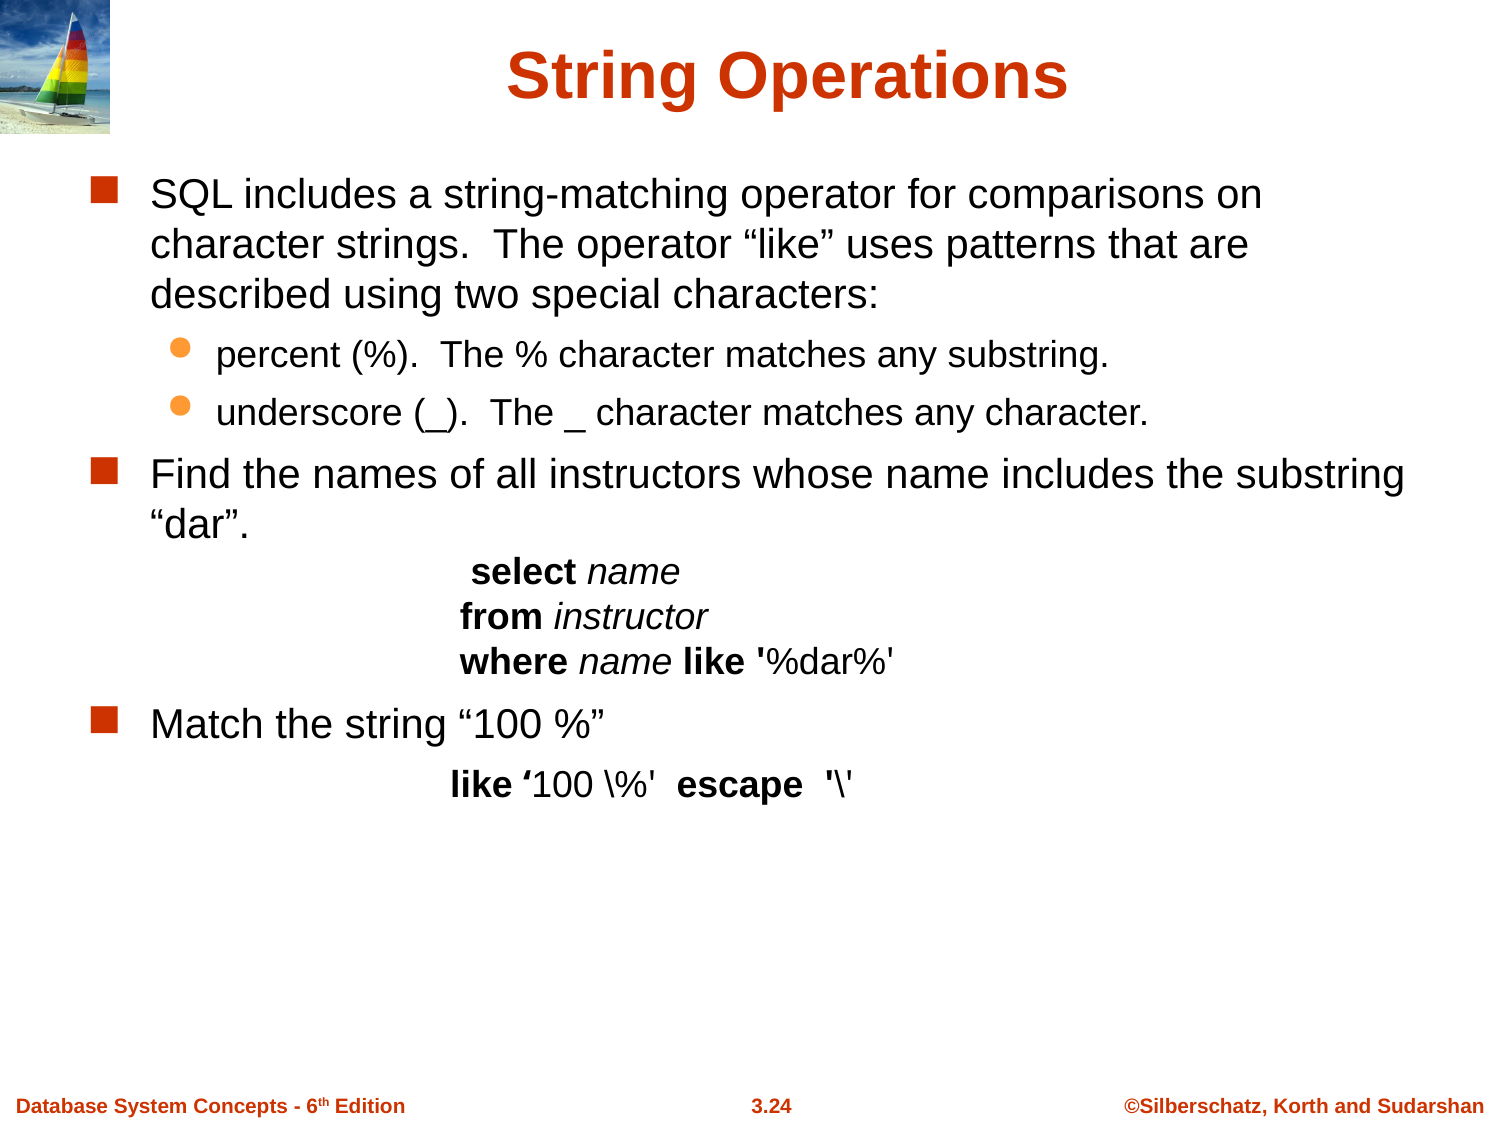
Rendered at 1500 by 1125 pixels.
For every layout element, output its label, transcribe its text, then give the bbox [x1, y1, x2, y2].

list SQL includes a string-matching operator for comparisons on character strings. The operator “like” uses patterns that are described using two special characters: percent (%). The % character matches any substring. underscore (_). The _ character matches any character. Find the names of all instructors whose name includes the substring “dar”. select name from instructor where name like '%dar%' Match the string “100 %” like ‘100 \%' escape '\' [78, 158, 1432, 1009]
title String Operations [126, 19, 1451, 120]
picture [0, 0, 110, 134]
